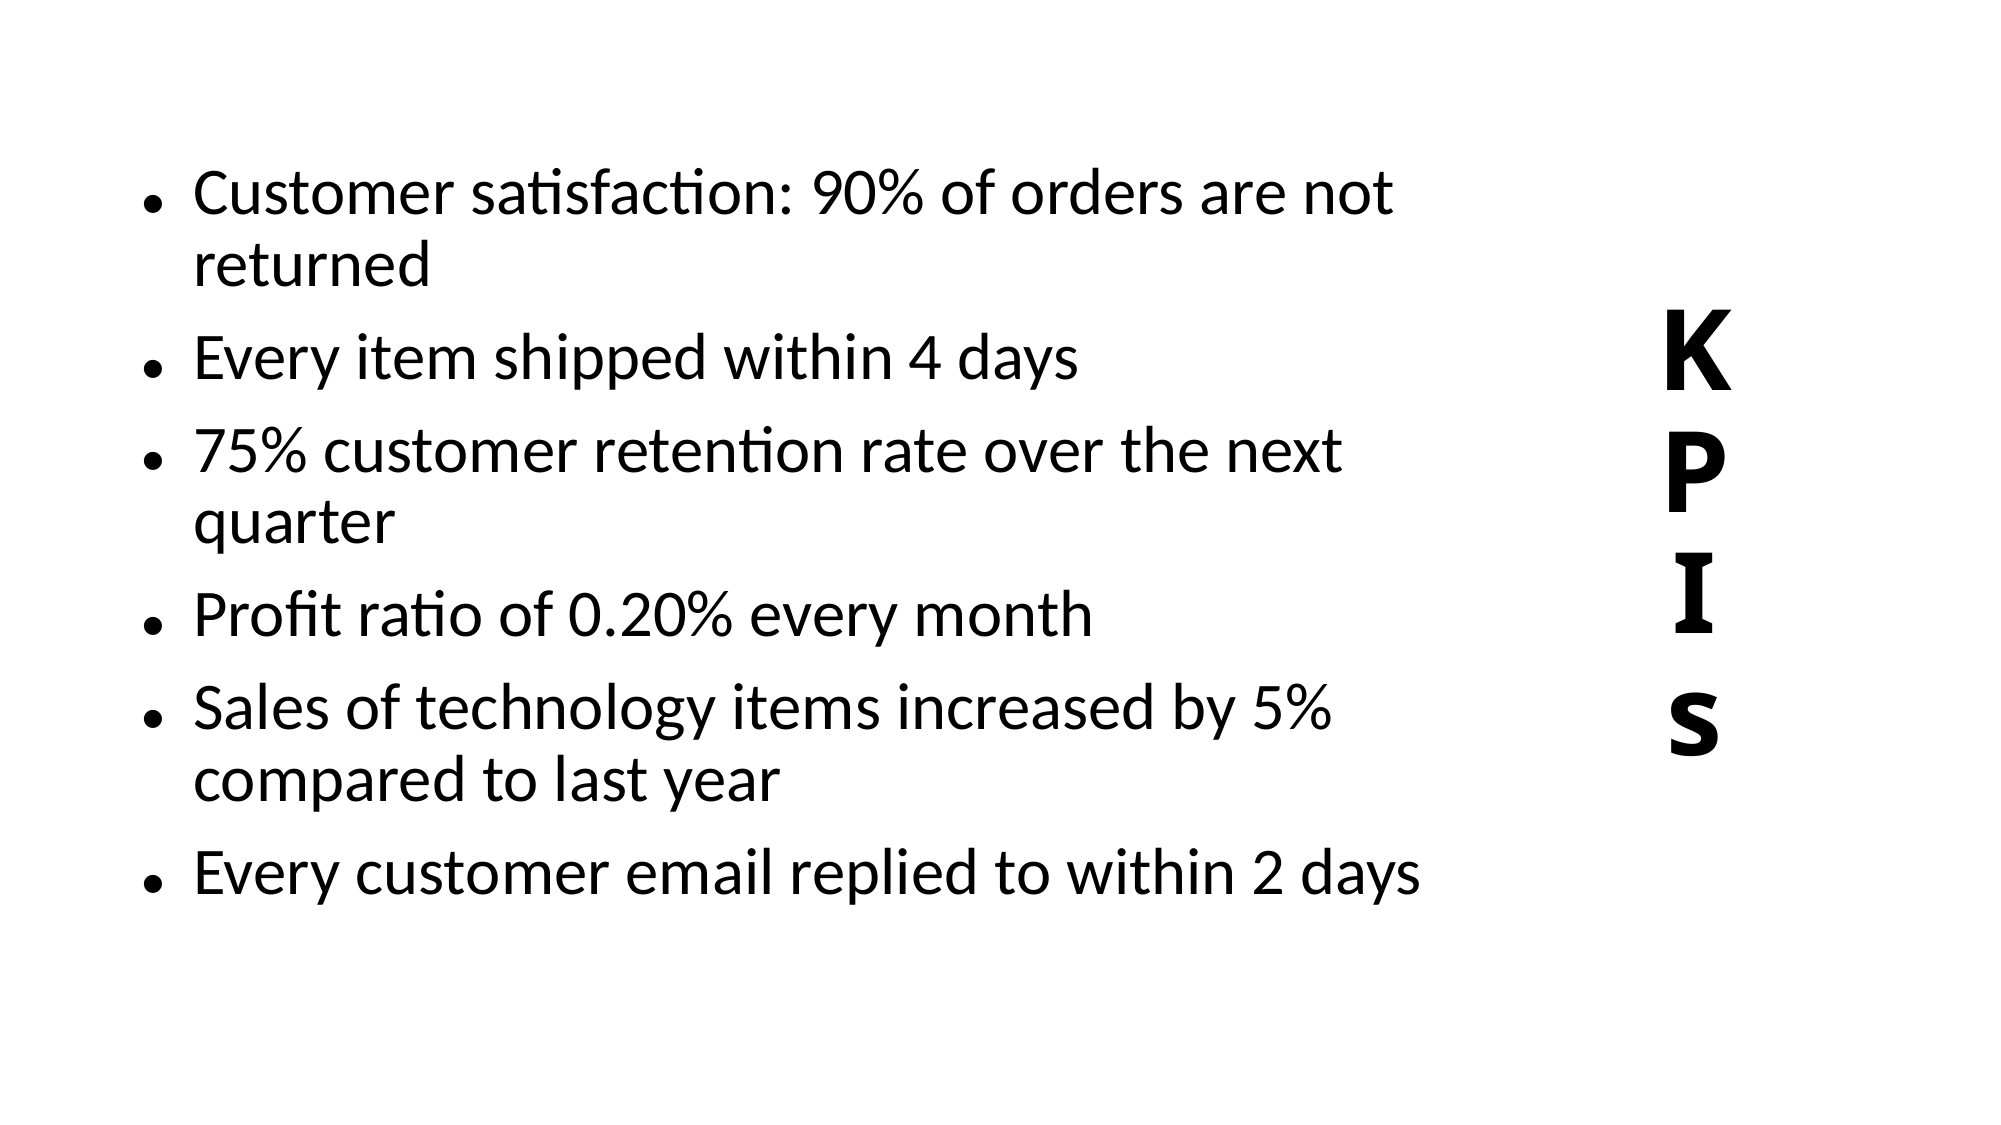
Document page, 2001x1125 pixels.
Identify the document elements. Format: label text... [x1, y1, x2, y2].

list Customer satisfaction: 90% of orders are not returned Every item shipped within 4 days 75% customer retention rate over the next quarter Profit ratio of 0.20% every month Sales of technology items increased by 5% compared to last year Every customer email replied to within 2 days [140, 106, 1524, 1000]
title K P I s [1443, 59, 1946, 1014]
